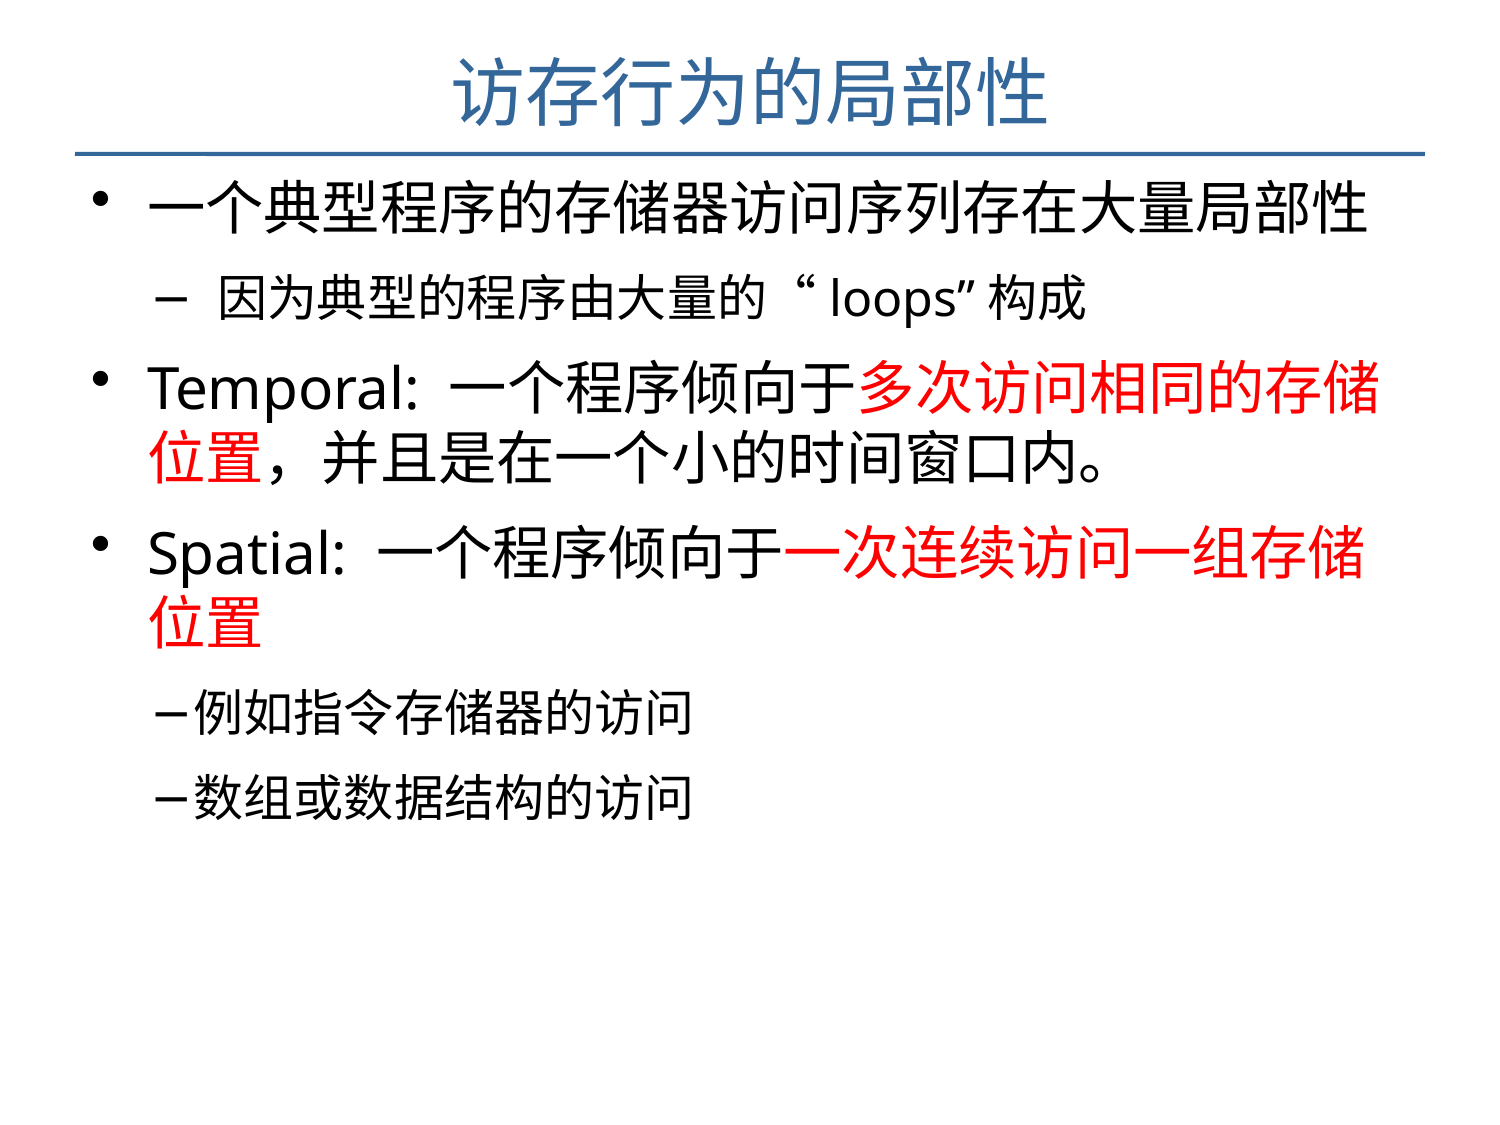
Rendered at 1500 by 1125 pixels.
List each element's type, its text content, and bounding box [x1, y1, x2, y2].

title 访存行为的局部性 [0, 34, 1500, 147]
list 一个典型程序的存储器访问序列存在大量局部性 因为典型的程序由大量的“loops”构成 Temporal: 一个程序倾向于多次访问相同的存储位置，并且是在一个小的时间窗口内。 Spatial: 一个程序倾向于一次连续访问一组存储位置 例如指令存储器的访问 数组或数据结构的访问 [75, 163, 1426, 1016]
